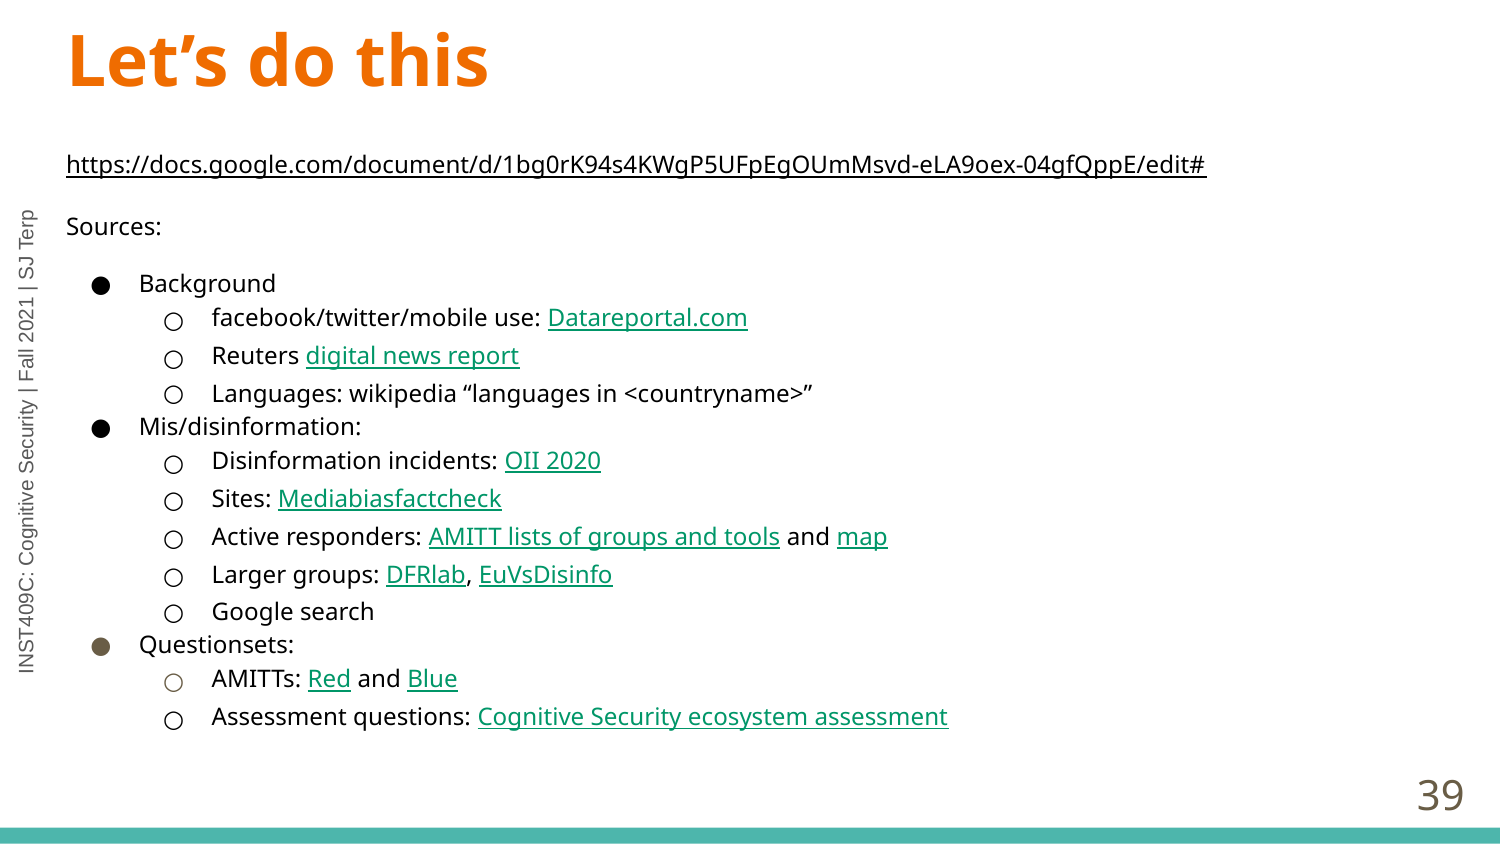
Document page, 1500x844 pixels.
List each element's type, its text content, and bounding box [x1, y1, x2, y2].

title Let’s do this [51, 0, 1449, 116]
slide_number ‹#› [1389, 764, 1480, 830]
list https://docs.google.com/document/d/1bg0rK94s4KWgP5UFpEgOUmMsvd-eLA9oex-04gfQppE/edit# Sources: Background facebook/twitter/mobile use: Datareportal.com Reuters digital news report Languages: wikipedia “languages in <countryname>” Mis/disinformation: Disinformation incidents: OII 2020 Sites: Mediabiasfactcheck Active responders: AMITT lists of groups and tools and map Larger groups: DFRlab, EuVsDisinfo Google search Questionsets: AMITTs: Red and Blue Assessment questions: Cognitive Security ecosystem assessment [51, 129, 1449, 750]
